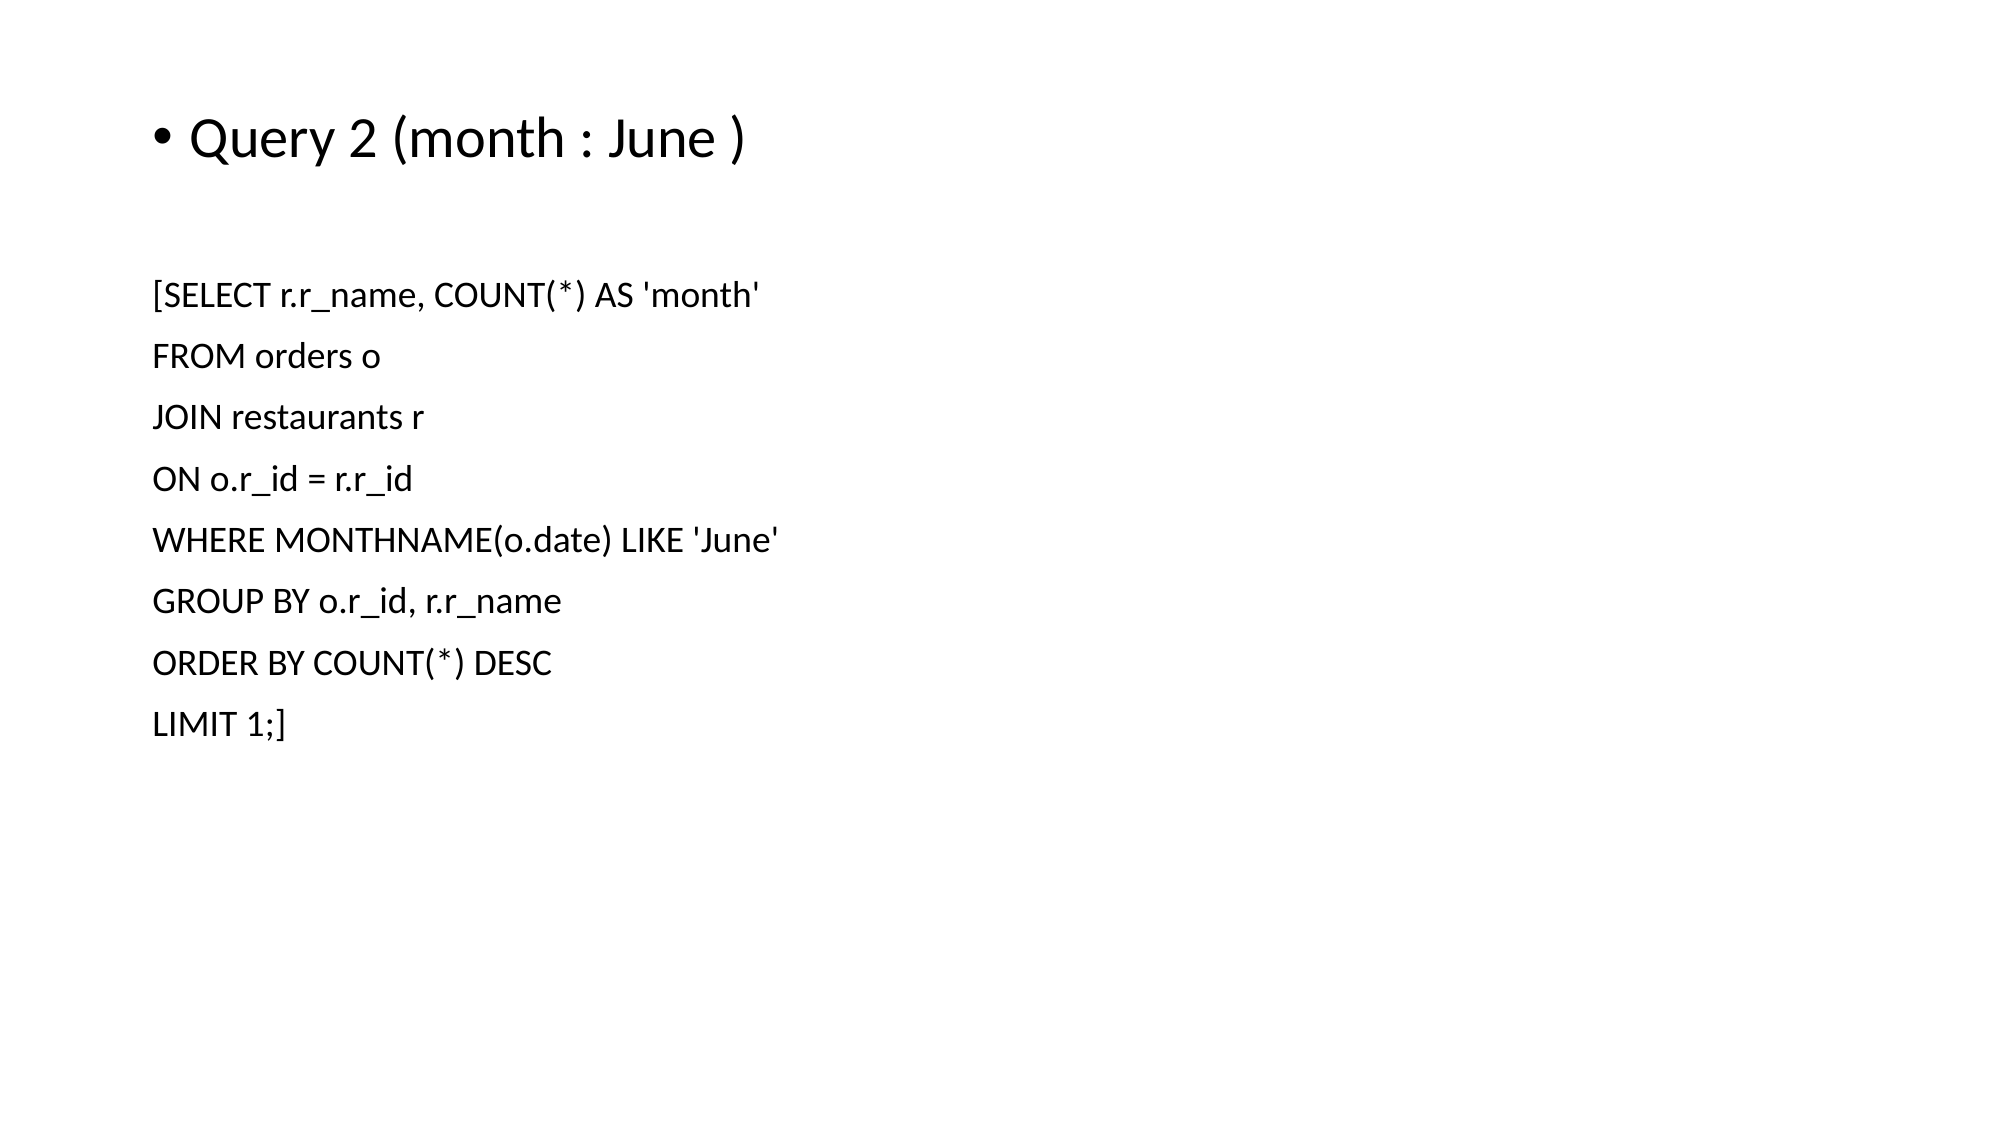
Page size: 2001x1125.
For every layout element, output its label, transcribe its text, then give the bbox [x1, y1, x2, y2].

list Query 2 (month : June ) [SELECT r.r_name, COUNT(*) AS 'month' FROM orders o JOIN restaurants r ON o.r_id = r.r_id WHERE MONTHNAME(o.date) LIKE 'June' GROUP BY o.r_id, r.r_name ORDER BY COUNT(*) DESC LIMIT 1;] [137, 99, 1863, 1014]
